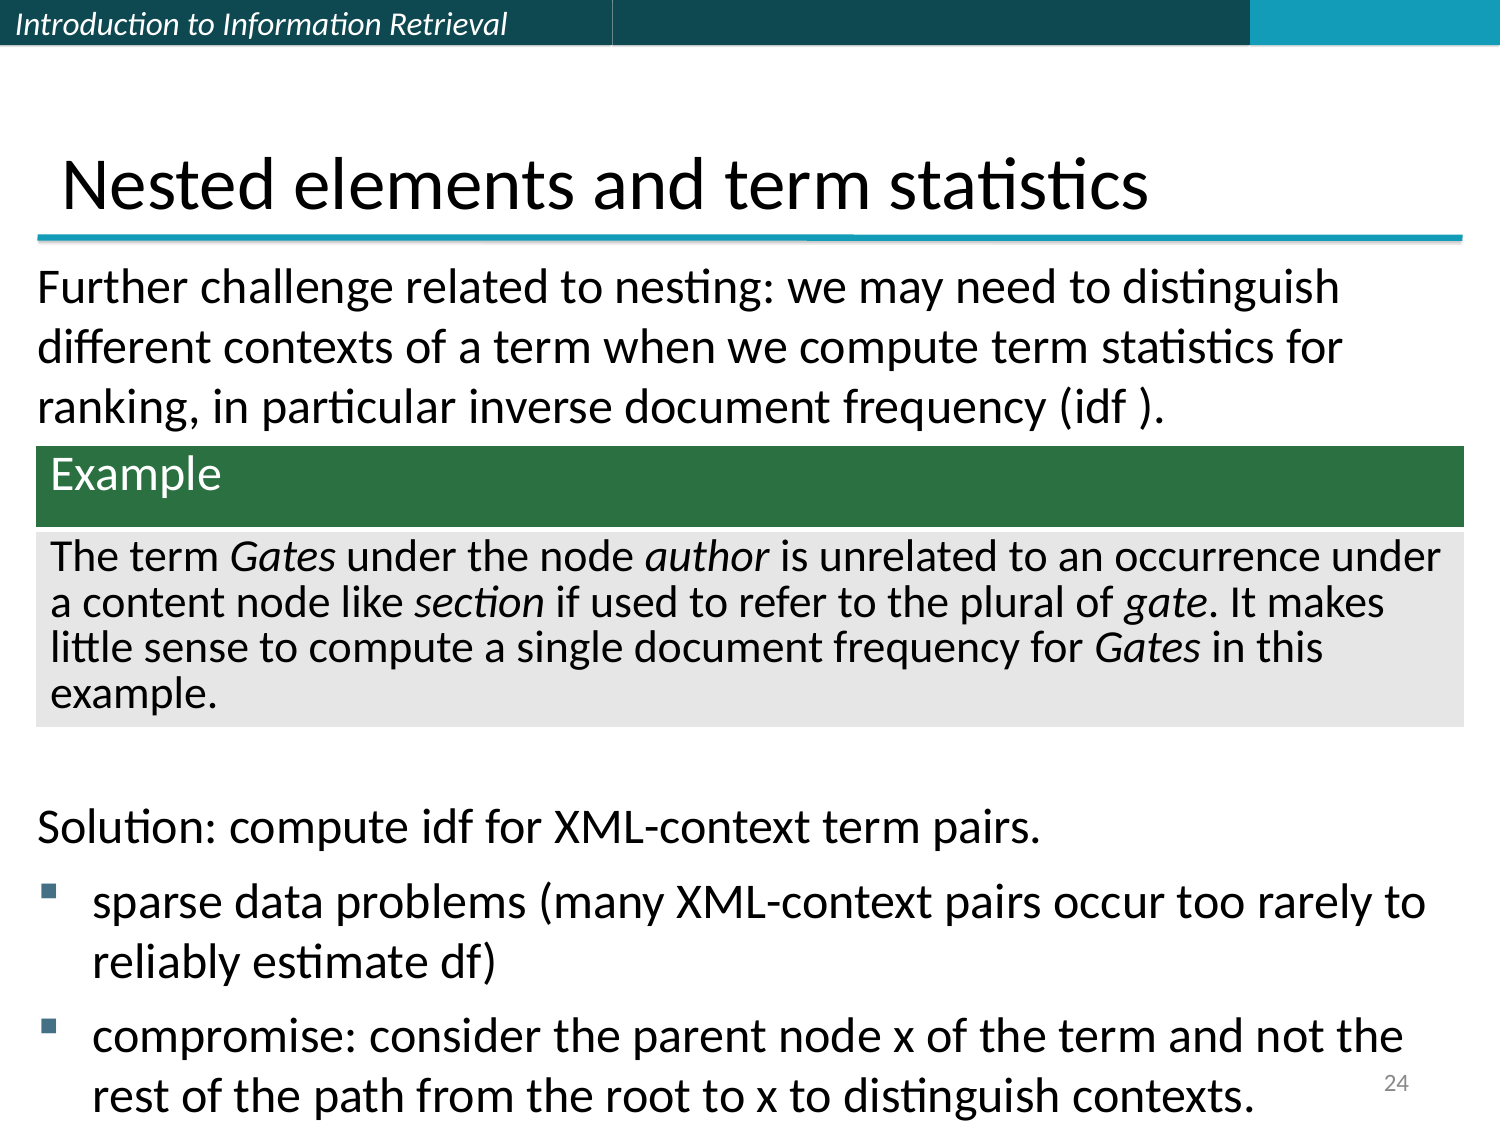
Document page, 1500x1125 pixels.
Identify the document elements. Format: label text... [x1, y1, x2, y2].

slide_number 24 [1074, 1058, 1425, 1105]
text_box Nested elements and term statistics [46, 2, 1454, 233]
text_box Further challenge related to nesting: we may need to distinguish different contexts of a term when we compute term statistics for ranking, in particular inverse document frequency (idf ). Solution: compute idf for XML-context term pairs. sparse data problems (many XML-context pairs occur too rarely to reliably estimate df) compromise: consider the parent node x of the term and not the rest of the path from the root to x to distinguish contexts. [22, 246, 1500, 1125]
table_header Example [36, 446, 1464, 527]
table_cell The term Gates under the node author is unrelated to an occurrence under a content node like section if used to refer to the plural of gate. It makes little sense to compute a single document frequency for Gates in this example. [36, 532, 1464, 727]
